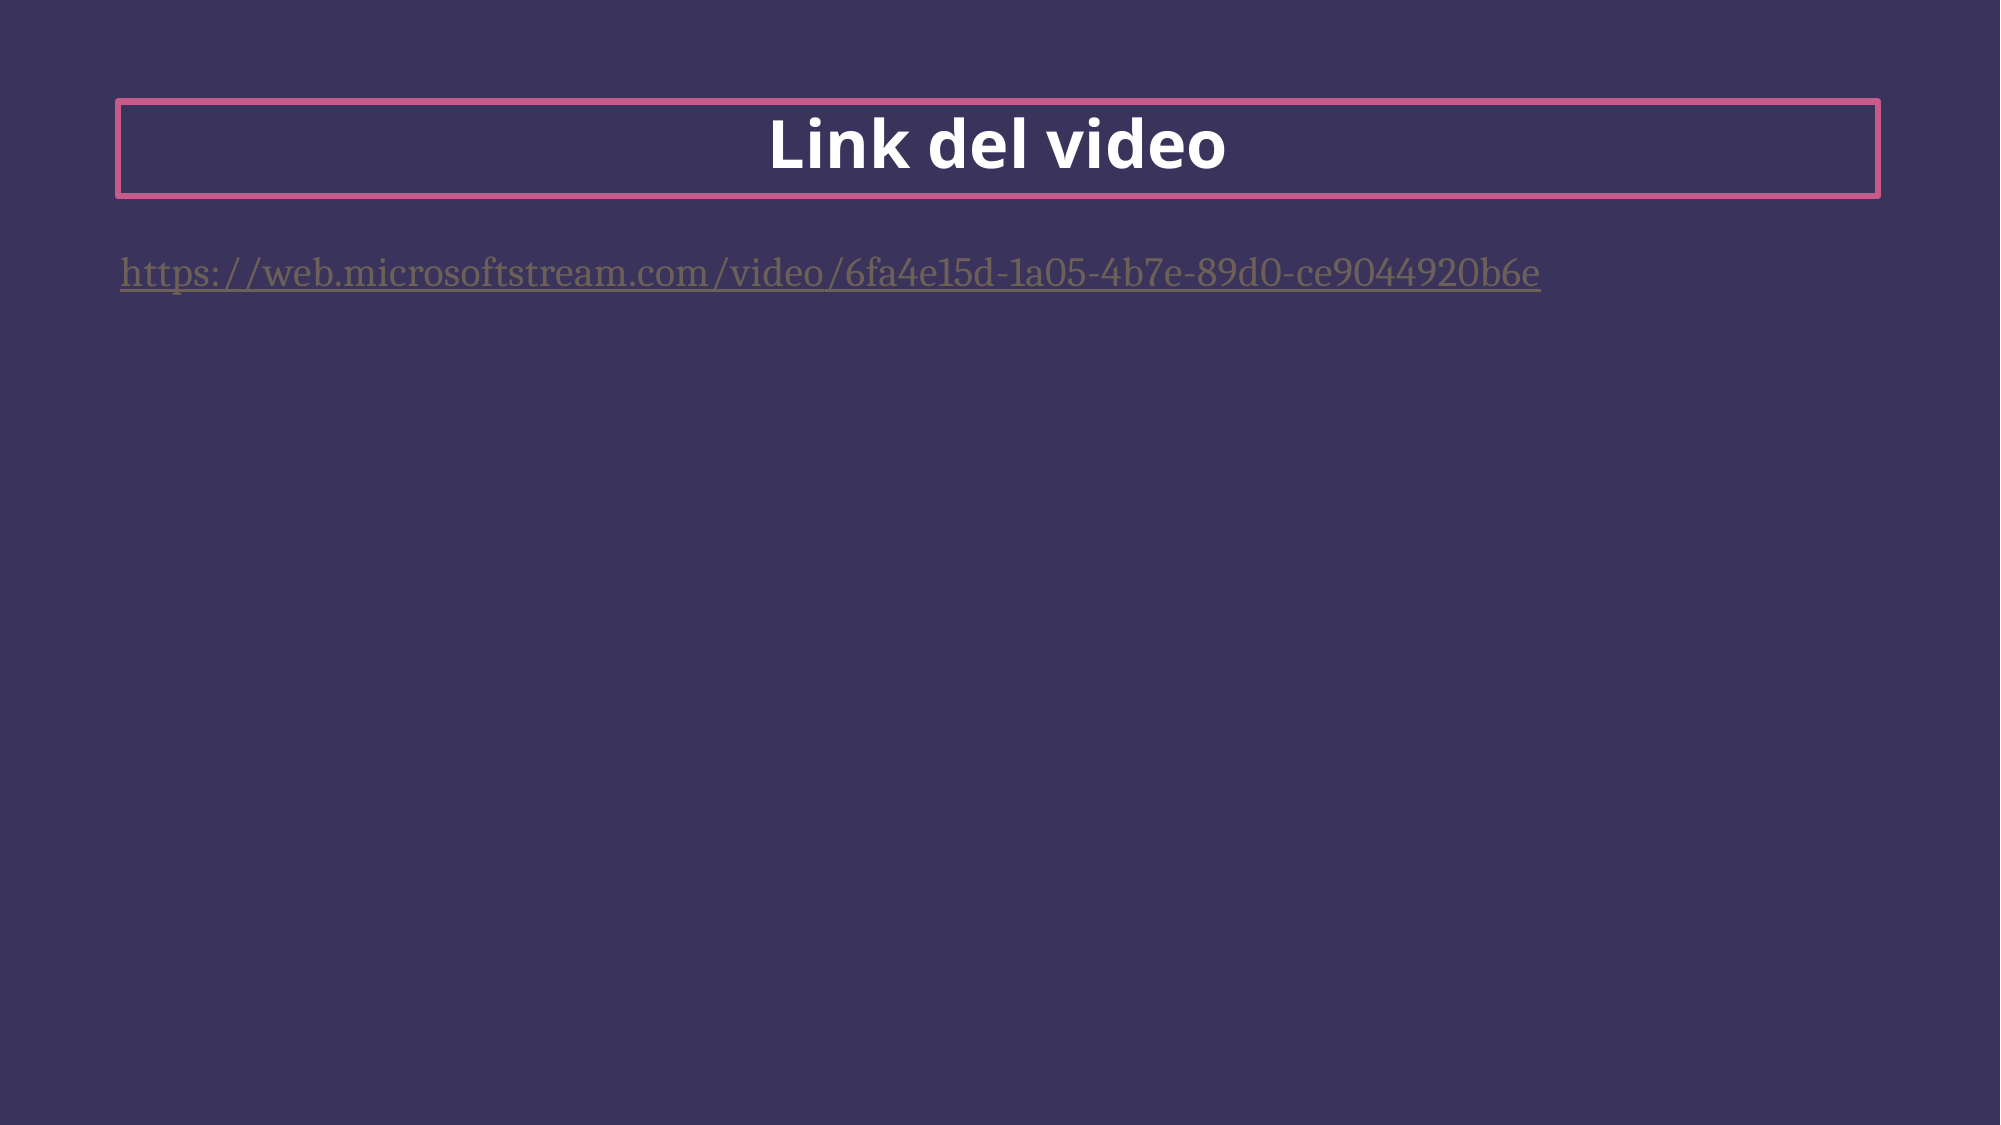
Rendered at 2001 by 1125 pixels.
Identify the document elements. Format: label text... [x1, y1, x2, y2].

title Link del video [118, 101, 1878, 197]
list https://web.microsoftstream.com/video/6fa4e15d-1a05-4b7e-89d0-ce9044920b6e [120, 234, 1880, 764]
